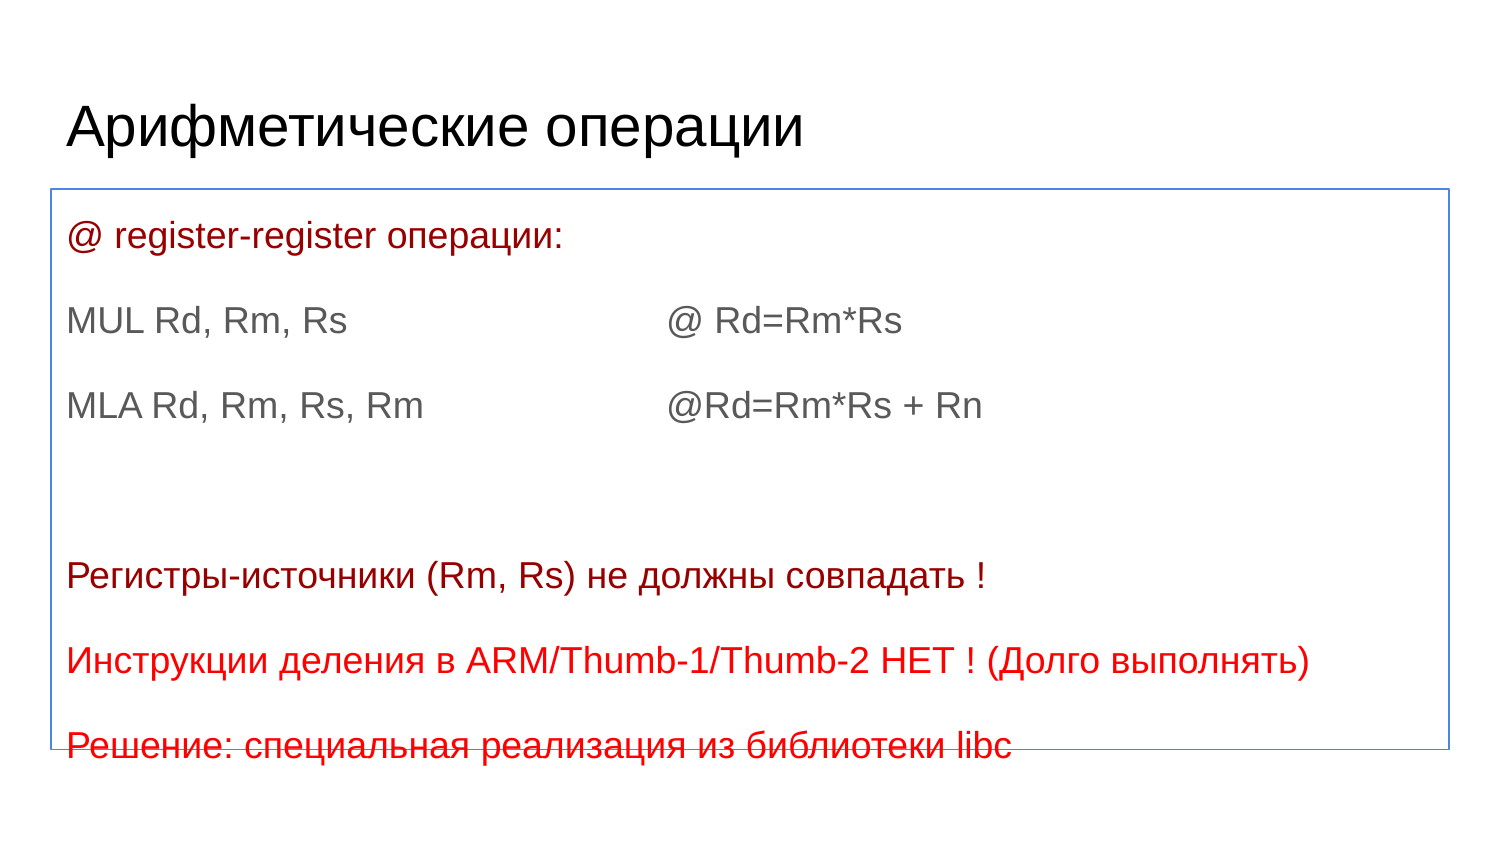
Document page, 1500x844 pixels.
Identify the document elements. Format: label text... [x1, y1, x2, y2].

list @ register-register операции: MUL Rd, Rm, Rs @ Rd=Rm*Rs MLA Rd, Rm, Rs, Rm @Rd=Rm*Rs + Rn Регистры-источники (Rm, Rs) не должны совпадать ! Инструкции деления в ARM/Thumb-1/Thumb-2 НЕТ ! (Долго выполнять) Решение: специальная реализация из библиотеки libc [51, 189, 1449, 750]
title Арифметические операции [51, 72, 1449, 167]
